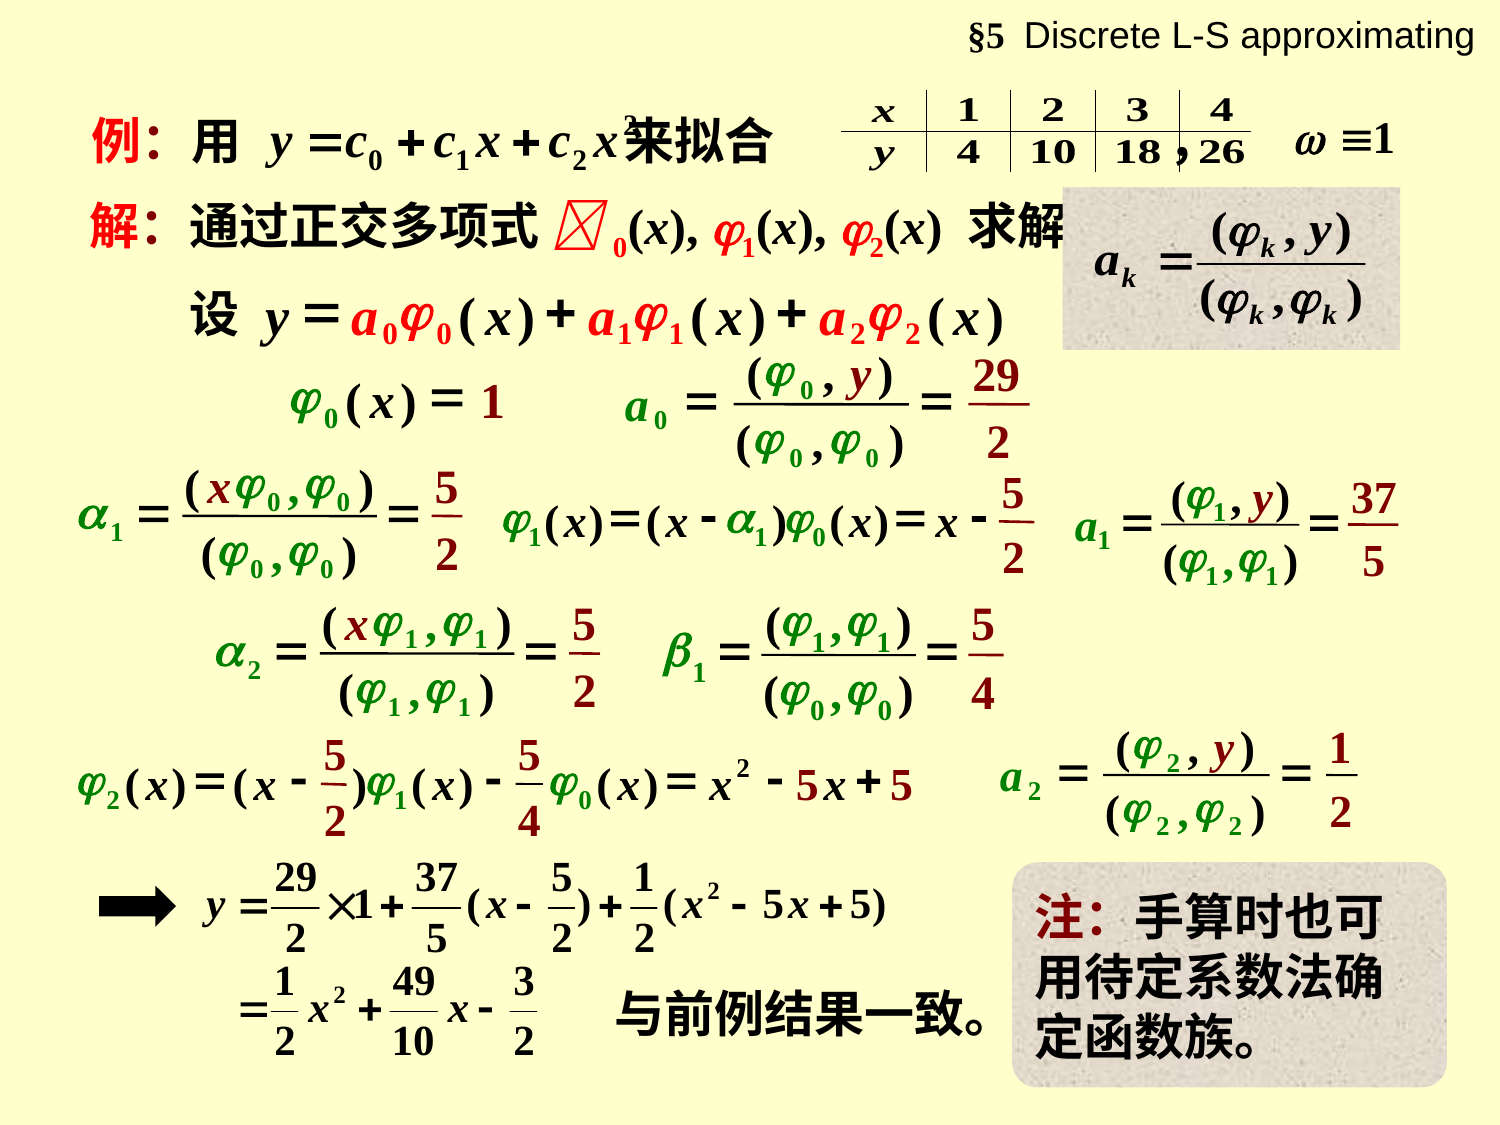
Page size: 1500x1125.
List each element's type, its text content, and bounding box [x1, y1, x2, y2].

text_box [287, 362, 506, 435]
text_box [76, 90, 1440, 195]
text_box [74, 449, 463, 585]
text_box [99, 849, 1050, 1065]
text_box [1062, 195, 1400, 350]
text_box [174, 274, 1005, 351]
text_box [999, 712, 1358, 842]
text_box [74, 724, 913, 846]
text_box §5 Discrete L-S approximating [942, 3, 1500, 64]
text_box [499, 462, 1035, 583]
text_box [662, 587, 1004, 727]
text_box 注：手算时也可用待定系数法确定函数族。 [1012, 862, 1447, 1088]
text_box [1074, 462, 1399, 591]
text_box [212, 587, 600, 722]
text_box 解：通过正交多项式 0(x), 1(x), 2(x) 求解 [74, 187, 1062, 271]
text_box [624, 337, 1030, 462]
